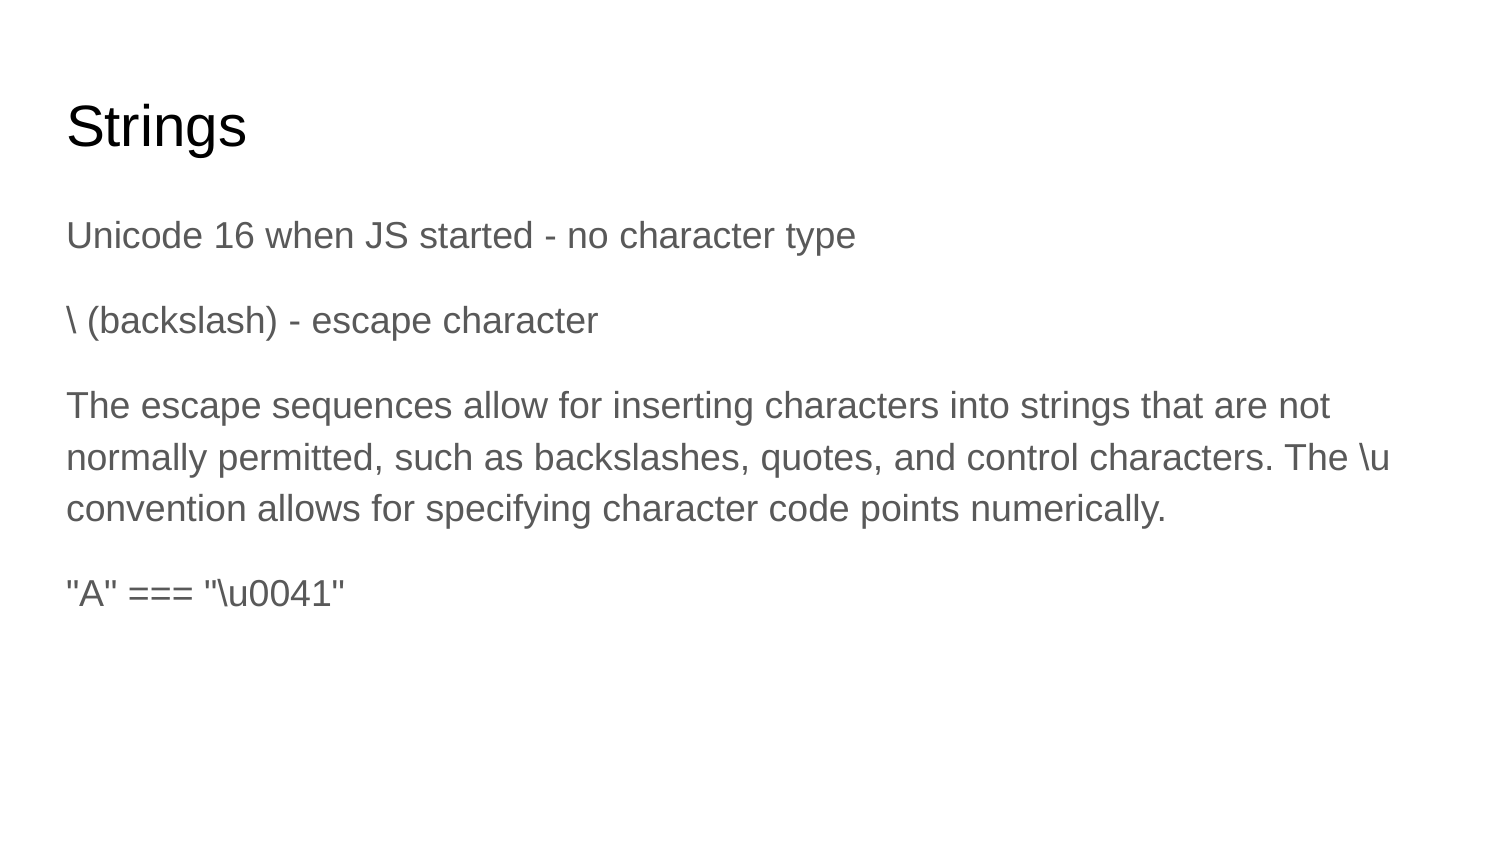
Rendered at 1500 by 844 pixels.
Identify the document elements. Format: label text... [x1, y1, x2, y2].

list Unicode 16 when JS started - no character type \ (backslash) - escape character The escape sequences allow for inserting characters into strings that are not normally permitted, such as backslashes, quotes, and control characters. The \u convention allows for specifying character code points numerically. "A" === "\u0041" [51, 189, 1449, 750]
title Strings [51, 72, 1449, 167]
